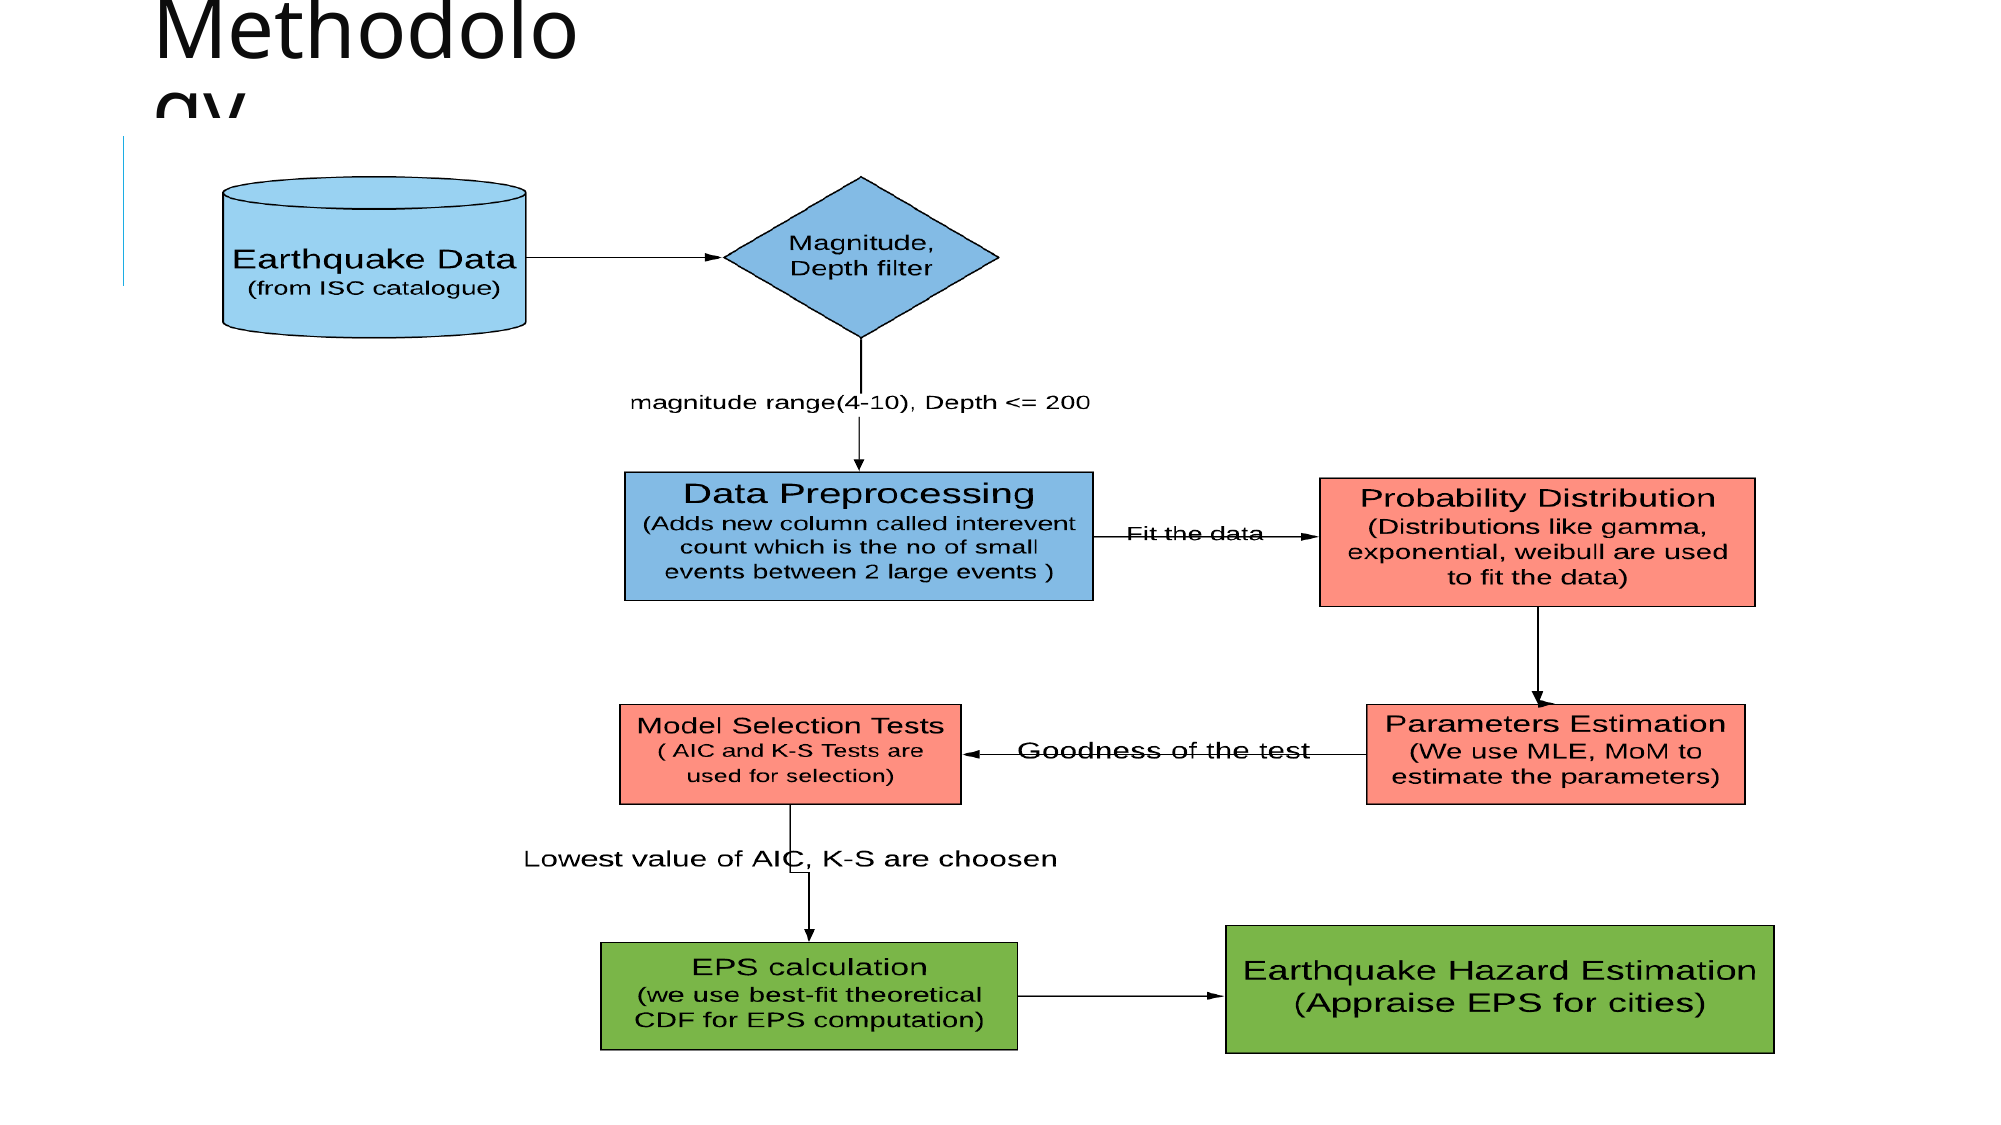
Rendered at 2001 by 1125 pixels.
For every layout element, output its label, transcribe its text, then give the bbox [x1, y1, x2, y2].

title Methodology [137, 30, 611, 116]
picture [124, 118, 1876, 1112]
